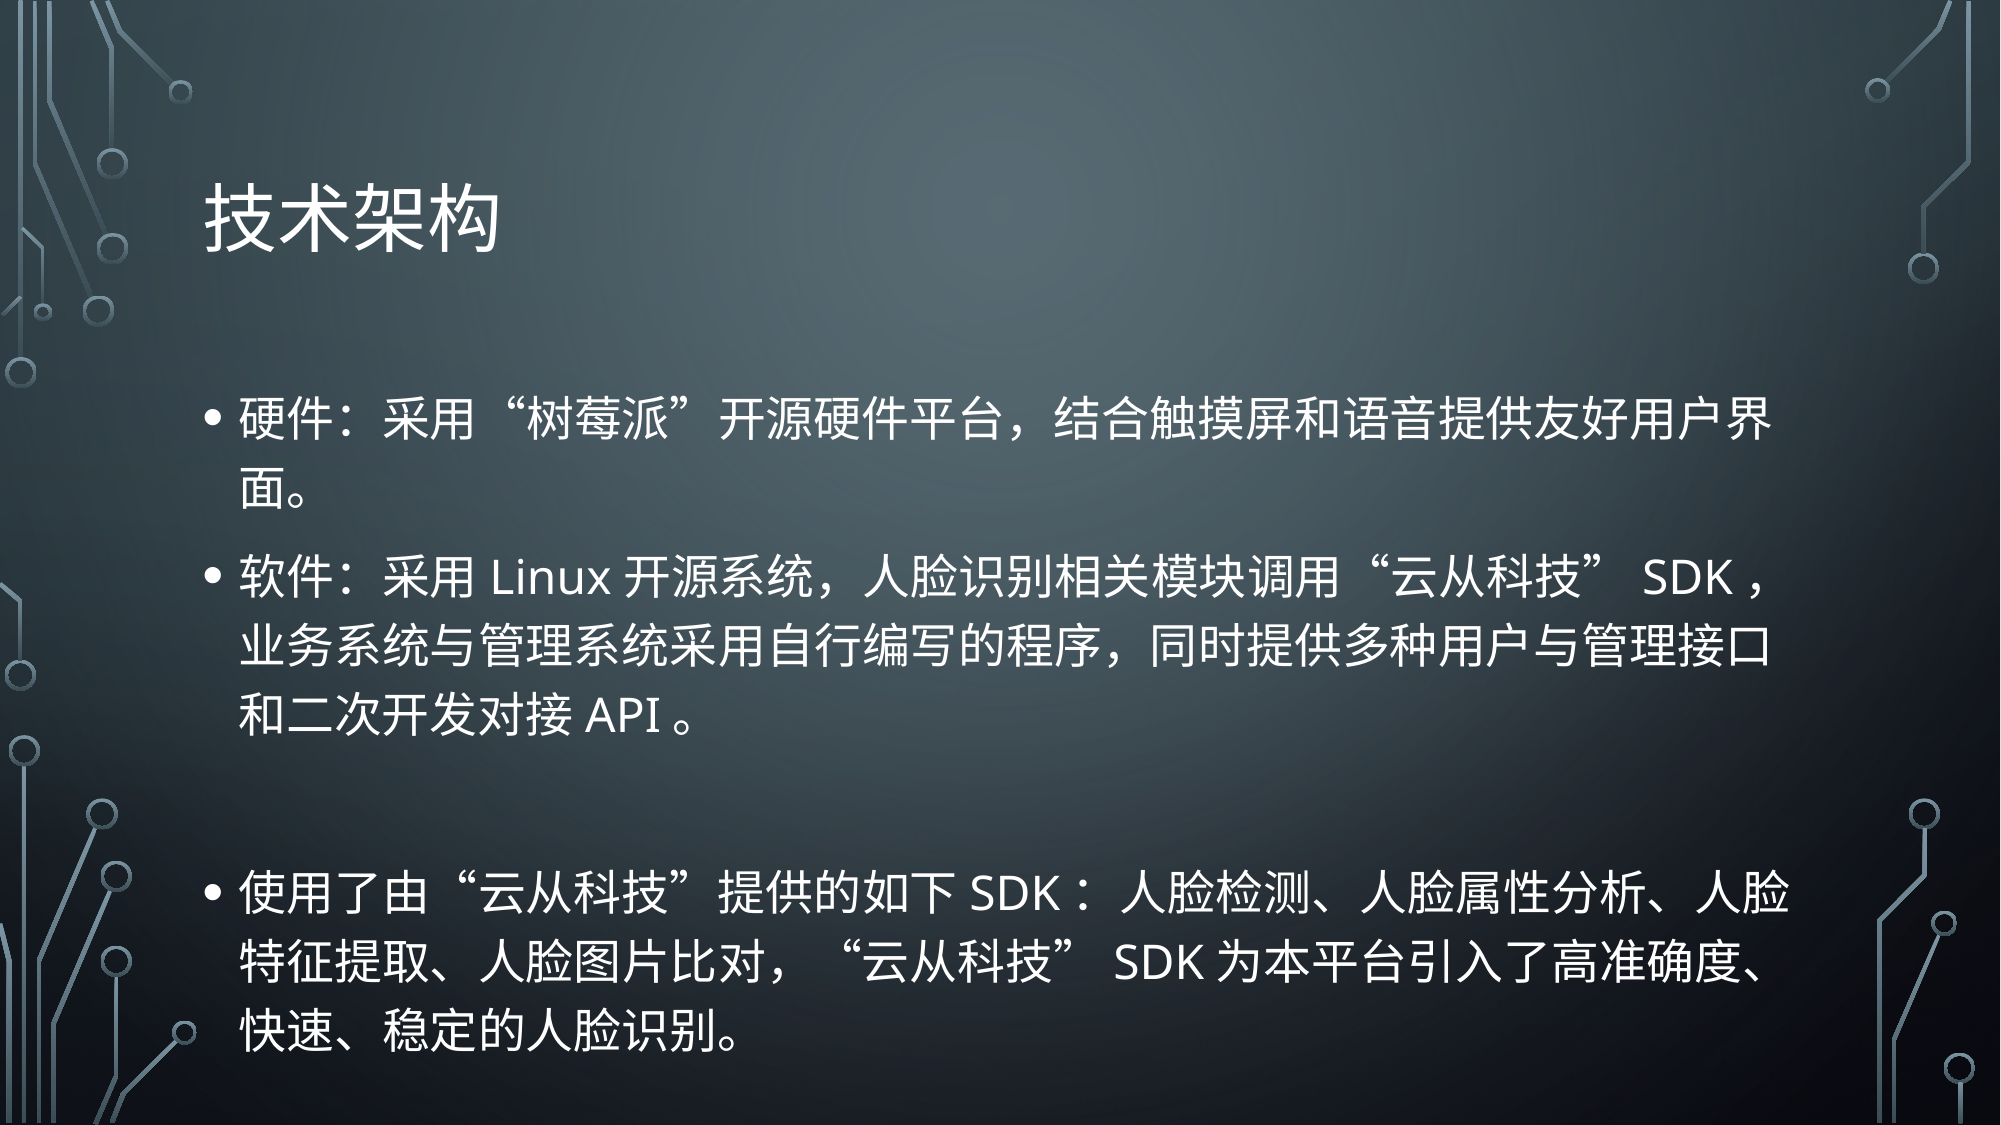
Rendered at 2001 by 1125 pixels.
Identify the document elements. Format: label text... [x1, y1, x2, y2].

title 技术架构 [187, 101, 1813, 344]
list 硬件：采用“树莓派”开源硬件平台，结合触摸屏和语音提供友好用户界面。 软件：采用Linux开源系统，人脸识别相关模块调用“云从科技”SDK，业务系统与管理系统采用自行编写的程序，同时提供多种用户与管理接口和二次开发对接API。 使用了由“云从科技”提供的如下SDK：人脸检测、人脸属性分析、人脸特征提取、人脸图片比对，“云从科技”SDK为本平台引入了高准确度、快速、稳定的人脸识别。 [187, 369, 1813, 1072]
